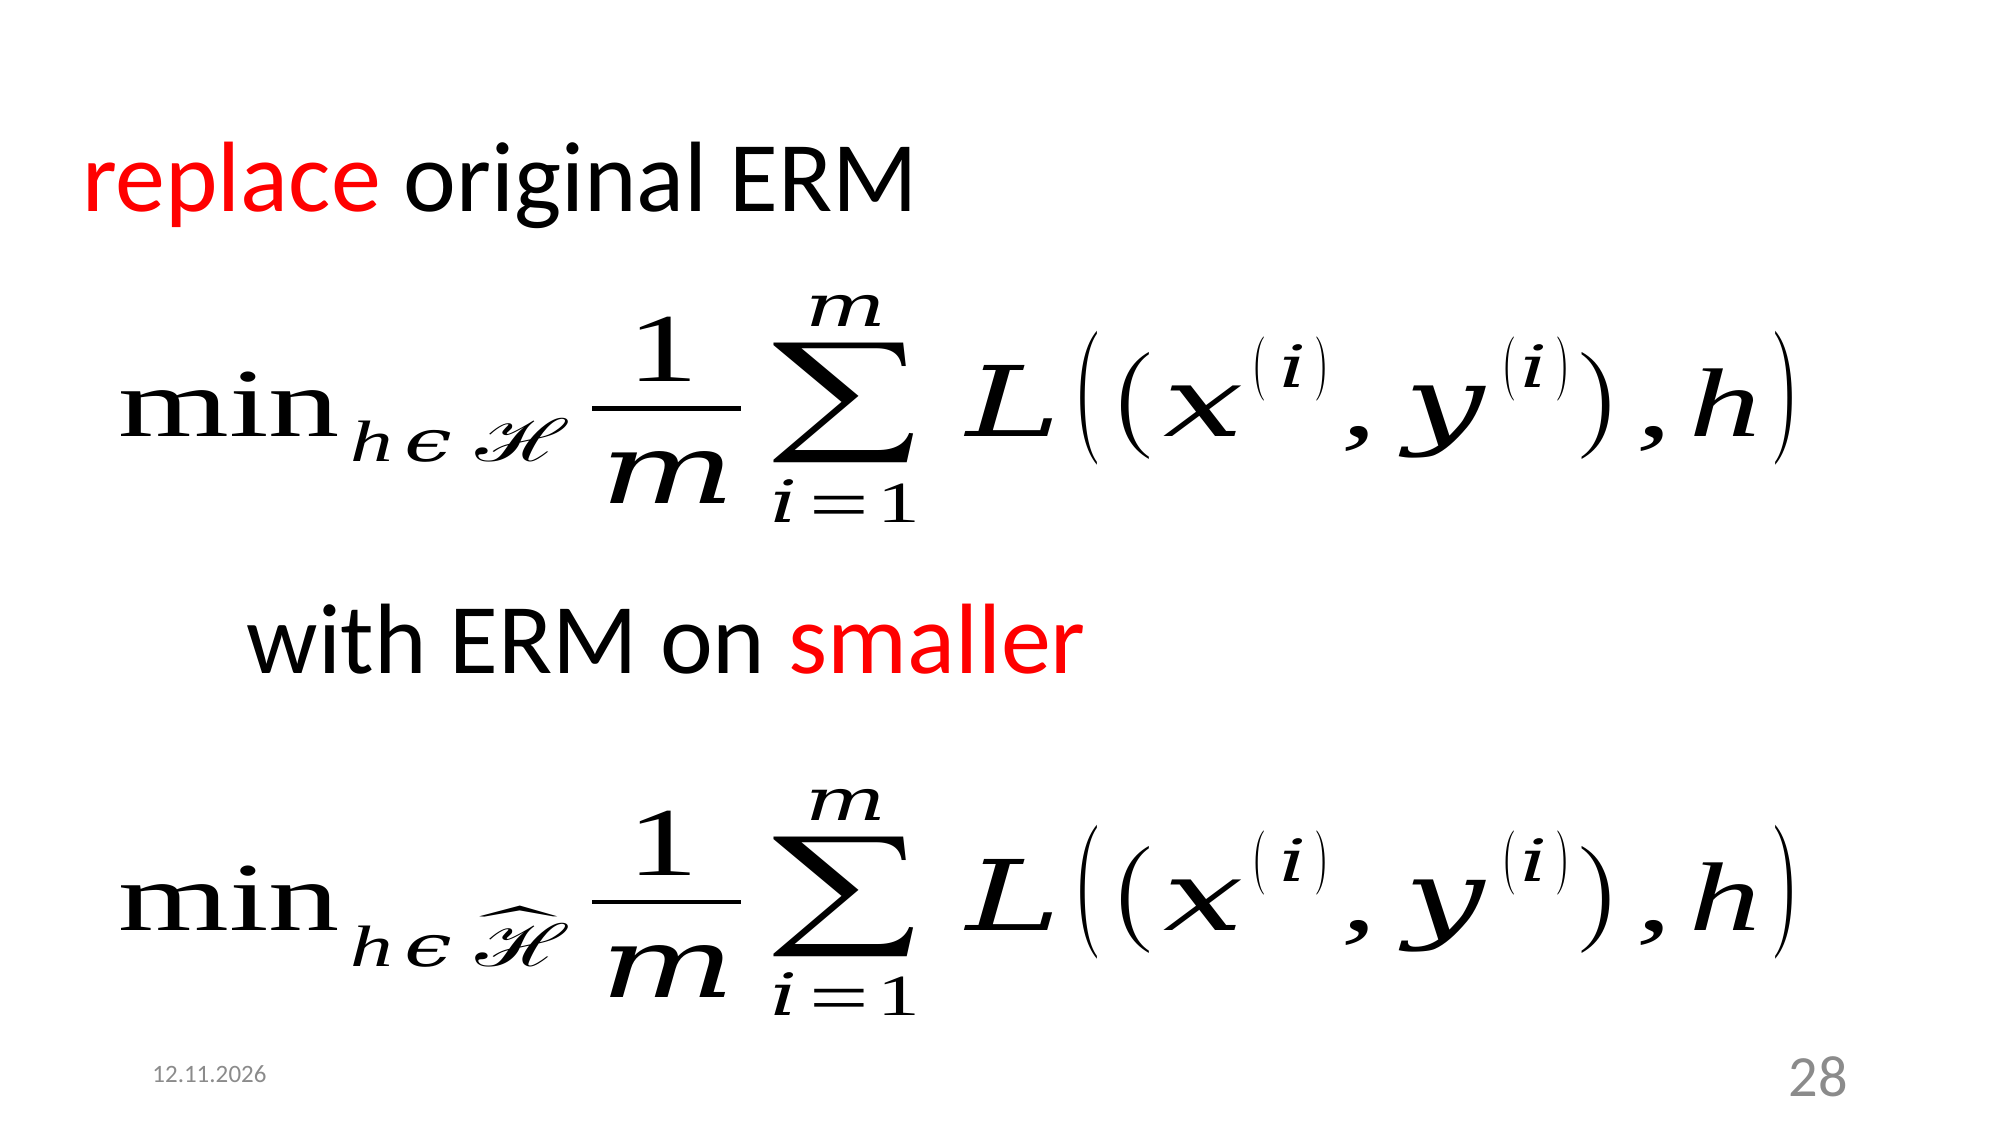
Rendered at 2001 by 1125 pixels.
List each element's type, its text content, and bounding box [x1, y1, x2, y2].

text_box replace original ERM [67, 104, 957, 239]
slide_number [137, 1042, 588, 1103]
slide_number 28 [1412, 1042, 1863, 1103]
